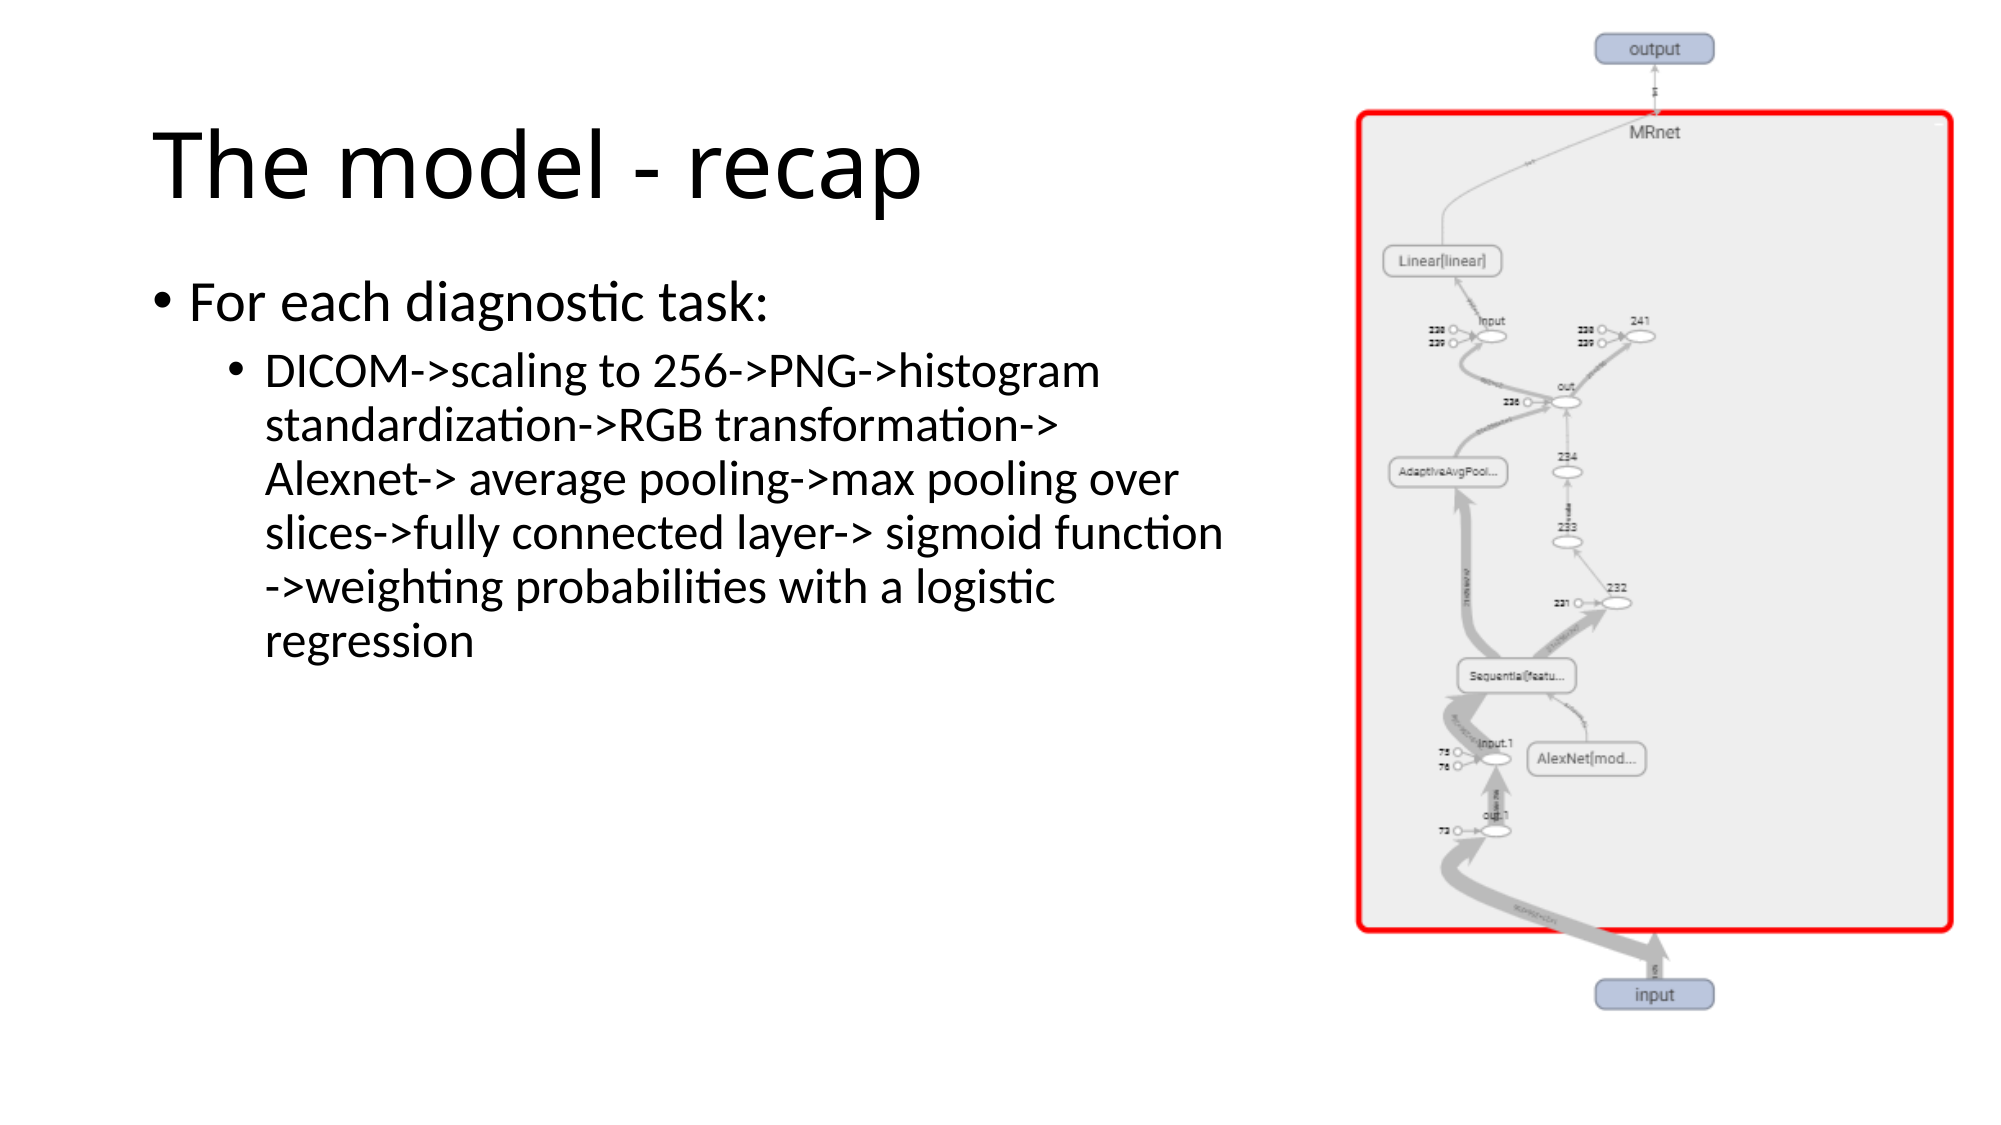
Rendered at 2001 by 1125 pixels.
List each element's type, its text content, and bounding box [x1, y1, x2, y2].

picture [1246, 0, 2000, 1040]
list For each diagnostic task: DICOM->scaling to 256->PNG->histogram standardization->RGB transformation-> Alexnet-> average pooling->max pooling over slices->fully connected layer-> sigmoid function ->weighting probabilities with a logistic regression [137, 263, 1246, 978]
title The model - recap [137, 59, 1246, 263]
